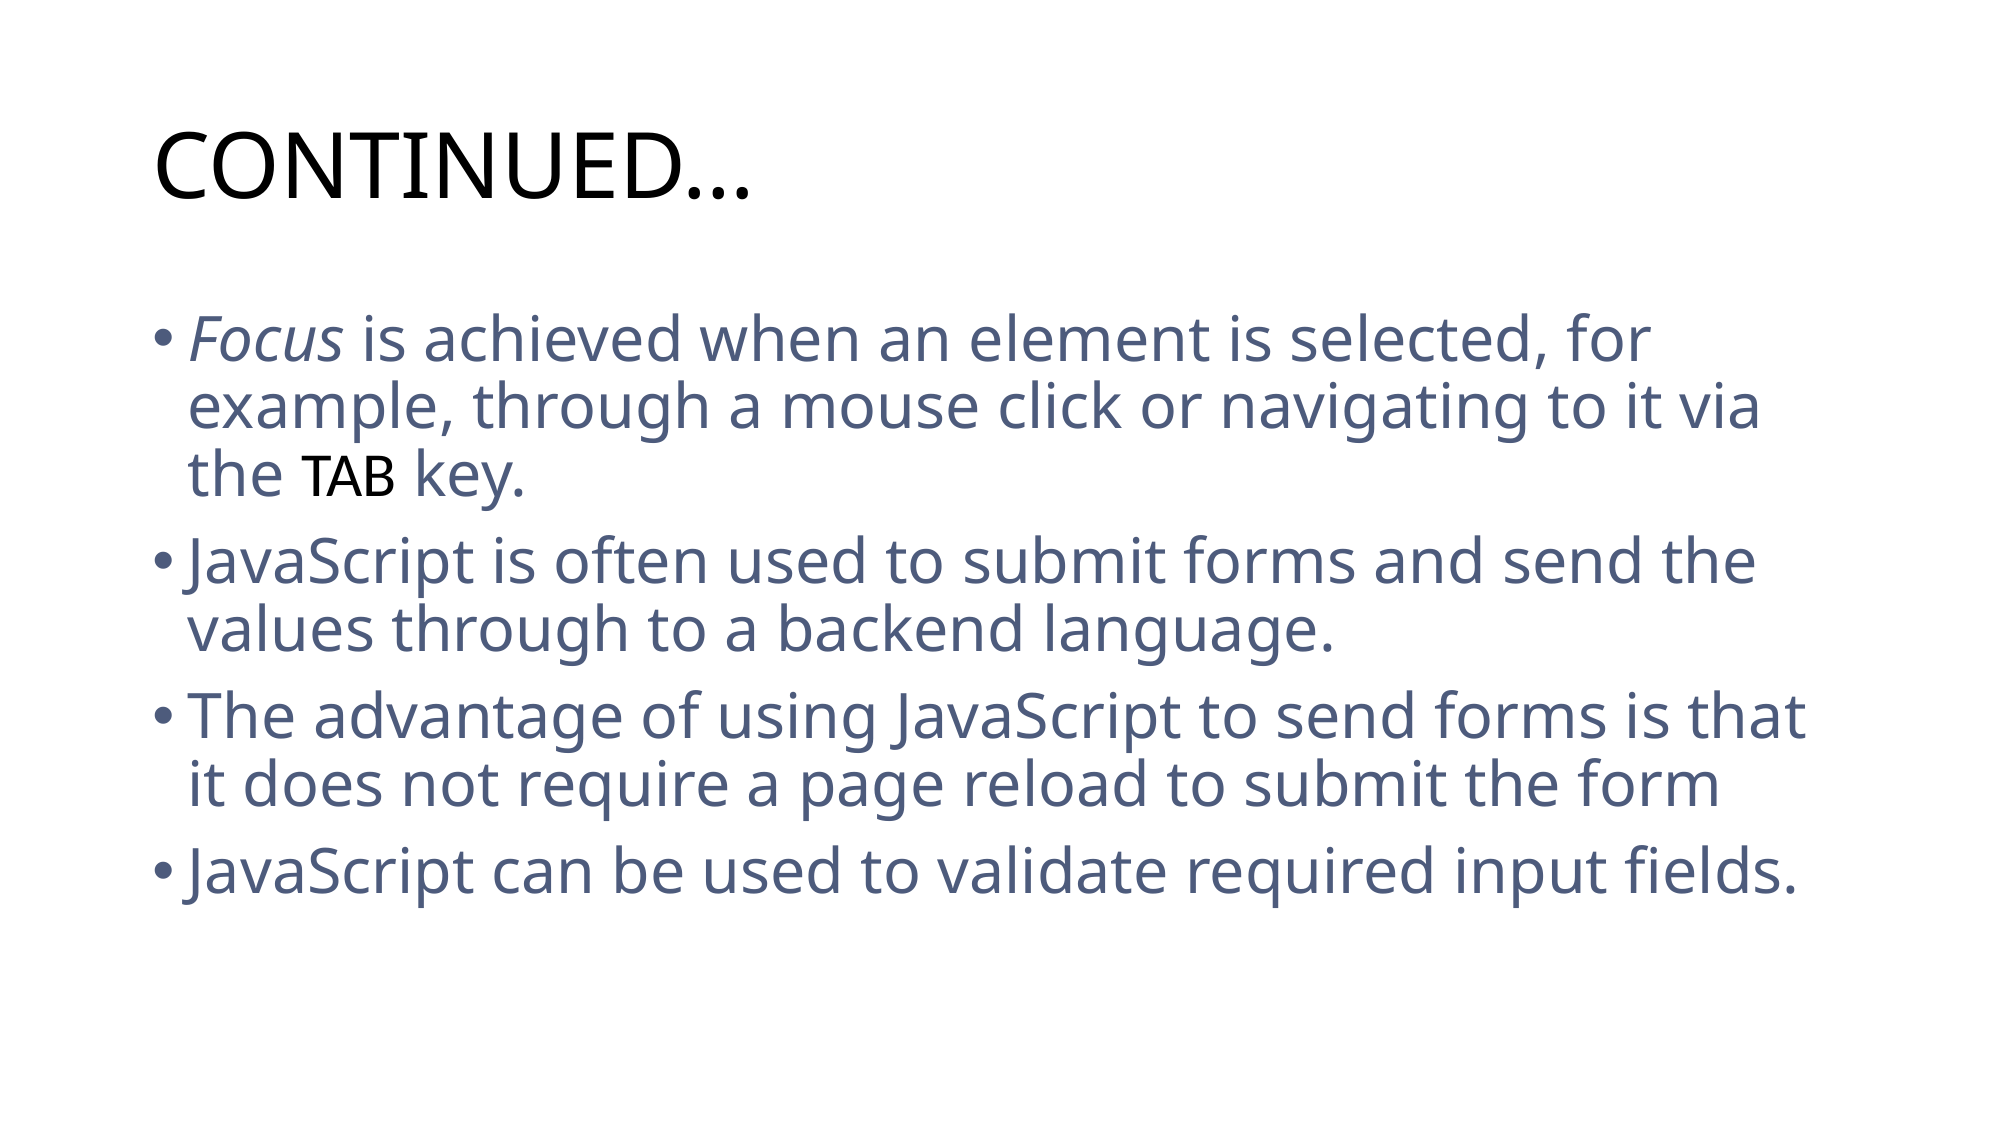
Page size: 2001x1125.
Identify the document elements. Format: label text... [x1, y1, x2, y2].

title CONTINUED… [137, 59, 1863, 278]
list Focus is achieved when an element is selected, for example, through a mouse click or navigating to it via the TAB key. JavaScript is often used to submit forms and send the values through to a backend language. The advantage of using JavaScript to send forms is that it does not require a page reload to submit the form JavaScript can be used to validate required input fields. [137, 299, 1863, 1014]
